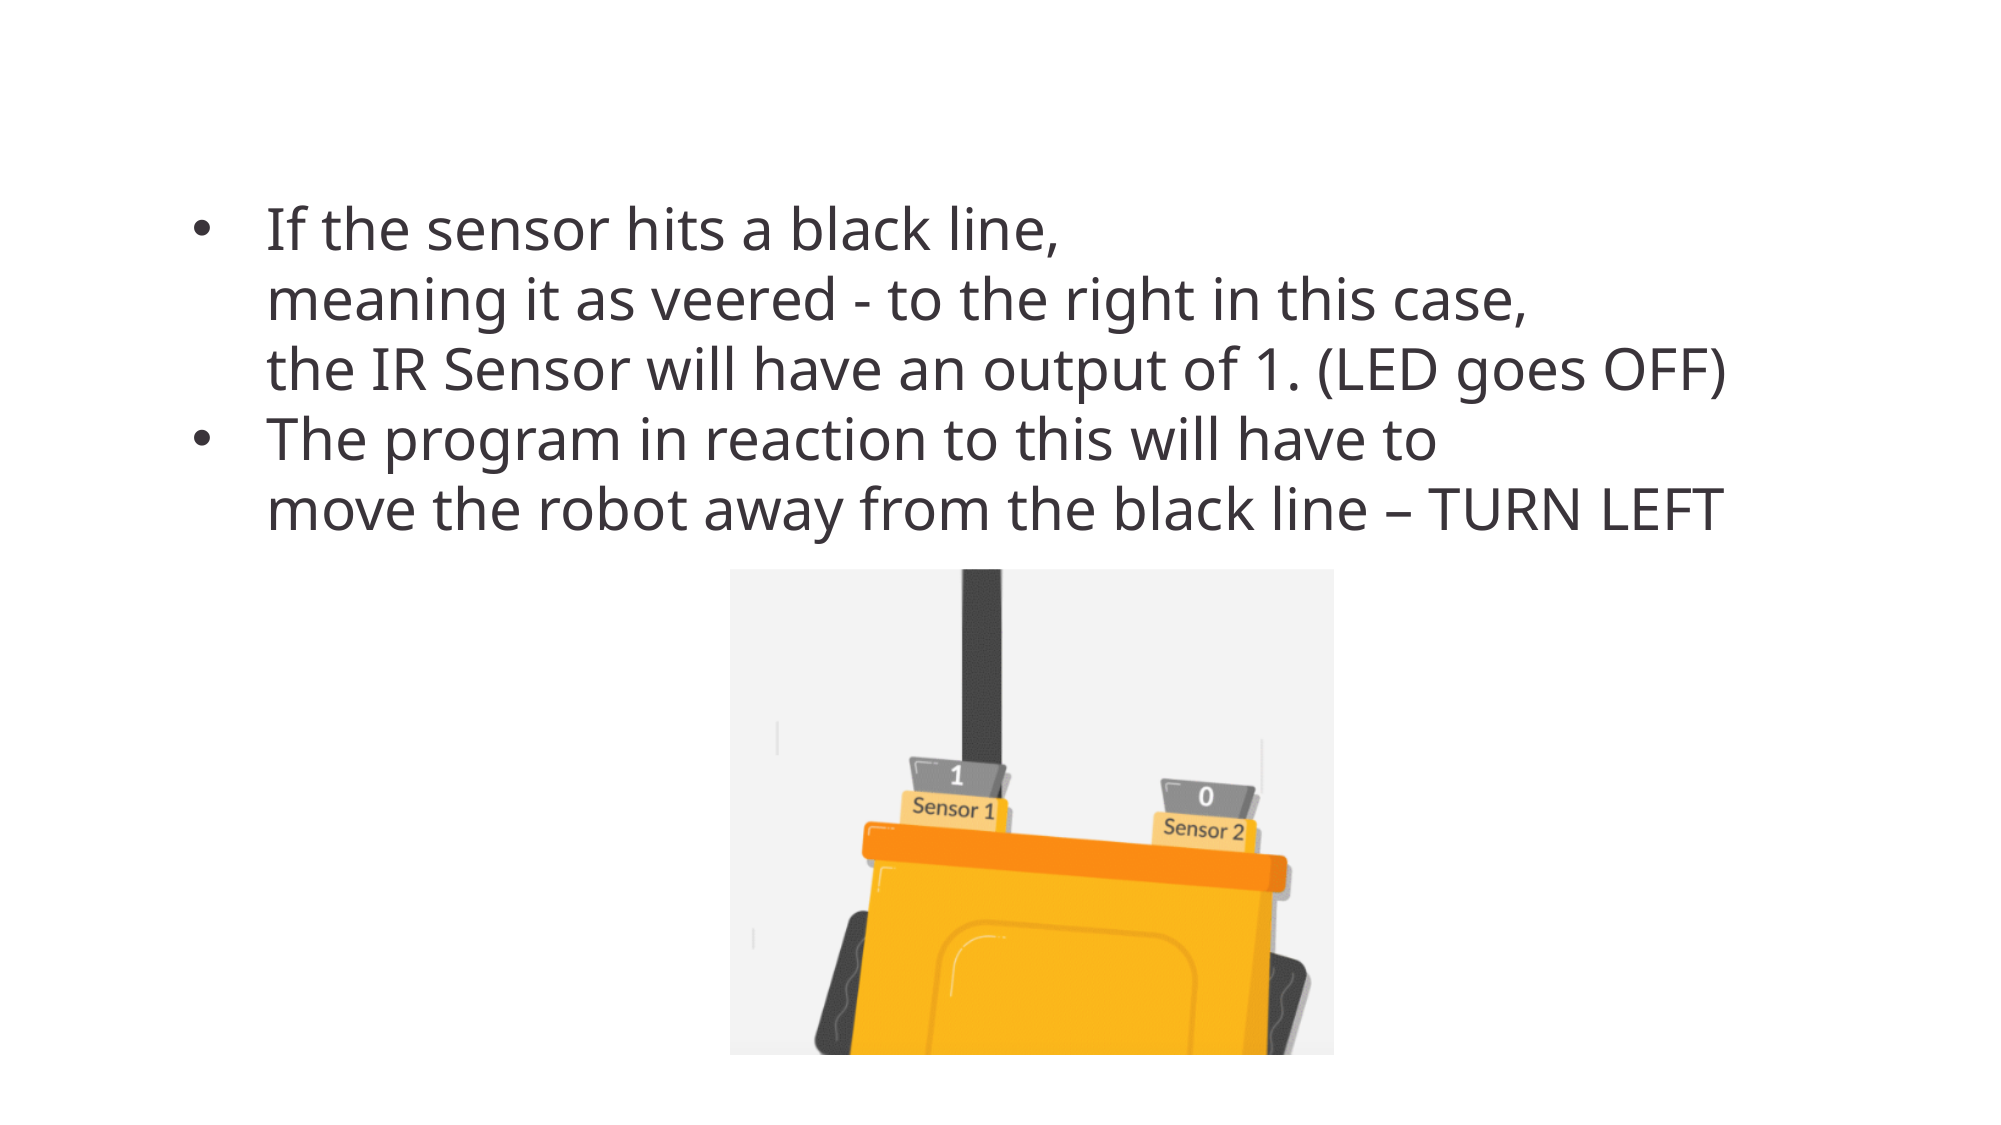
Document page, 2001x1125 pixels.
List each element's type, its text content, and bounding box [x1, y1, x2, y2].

picture [730, 562, 1334, 1055]
text_box If the sensor hits a black line, meaning it as veered - to the right in this case, the IR Sensor will have an output of 1. (LED goes OFF) The program in reaction to this will have to move the robot away from the black line – TURN LEFT [177, 184, 1743, 620]
